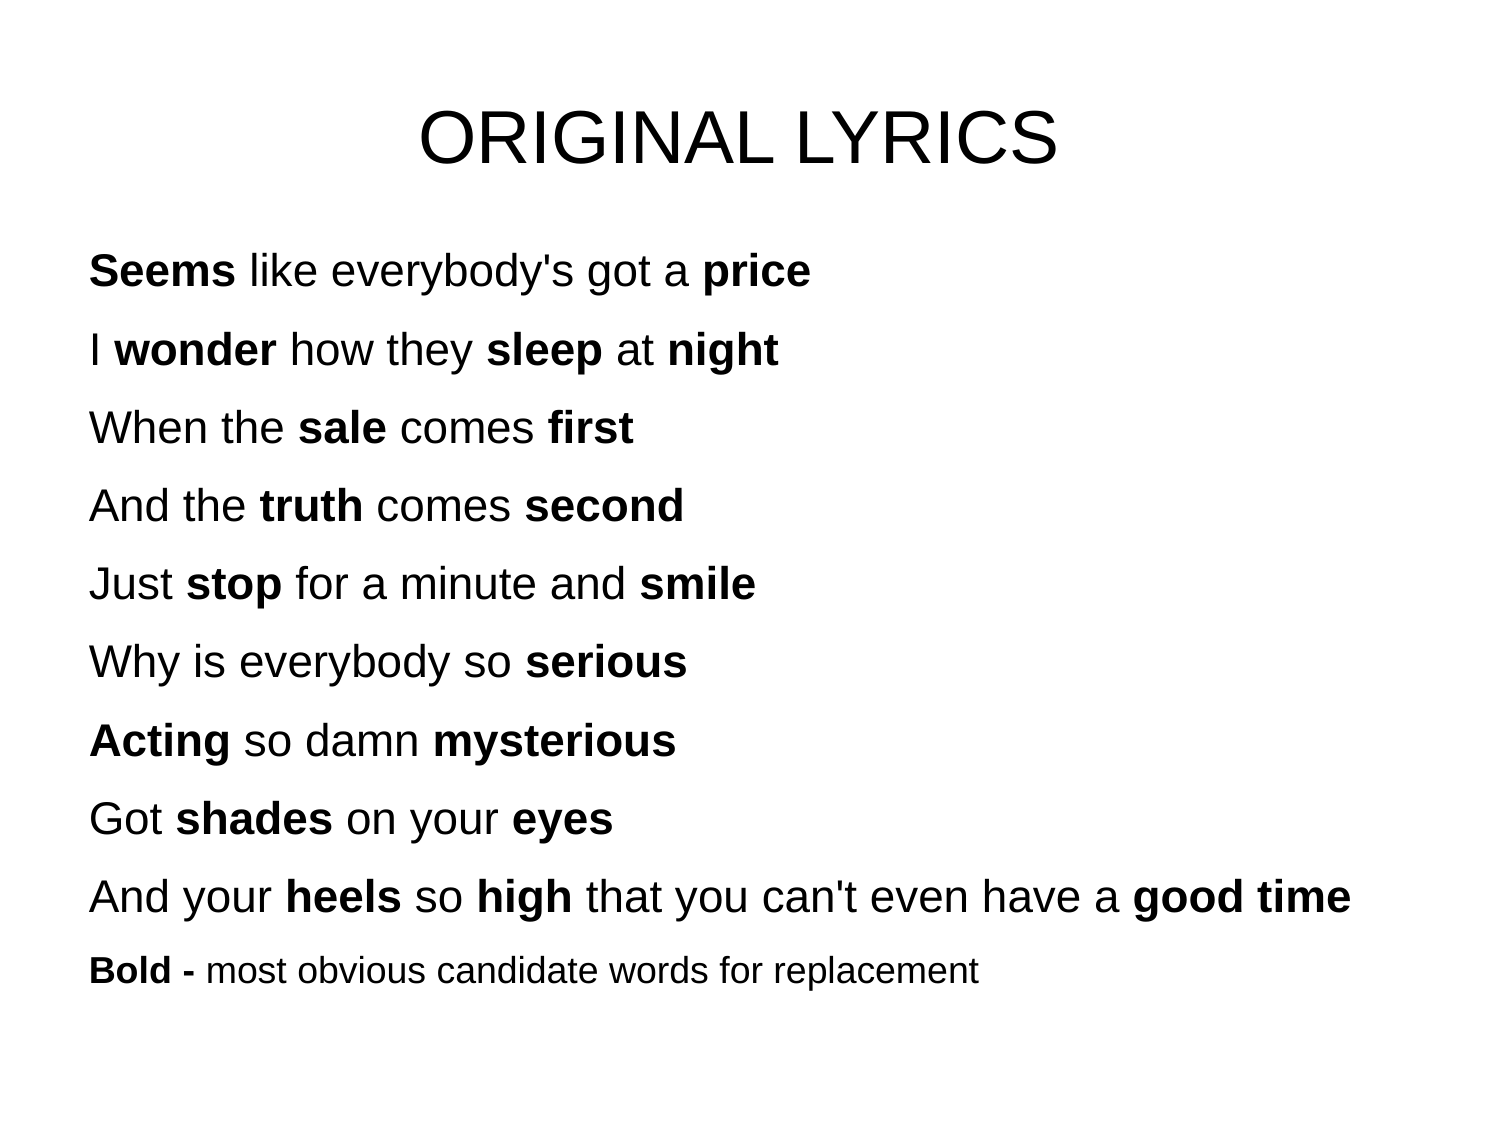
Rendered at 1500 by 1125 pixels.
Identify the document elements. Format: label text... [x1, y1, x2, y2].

title ORIGINAL LYRICS [74, 44, 1425, 233]
list Seems like everybody's got a price I wonder how they sleep at night When the sale comes first And the truth comes second Just stop for a minute and smile Why is everybody so serious Acting so damn mysterious Got shades on your eyes And your heels so high that you can't even have a good time Bold - most obvious candidate words for replacement [75, 232, 1425, 975]
